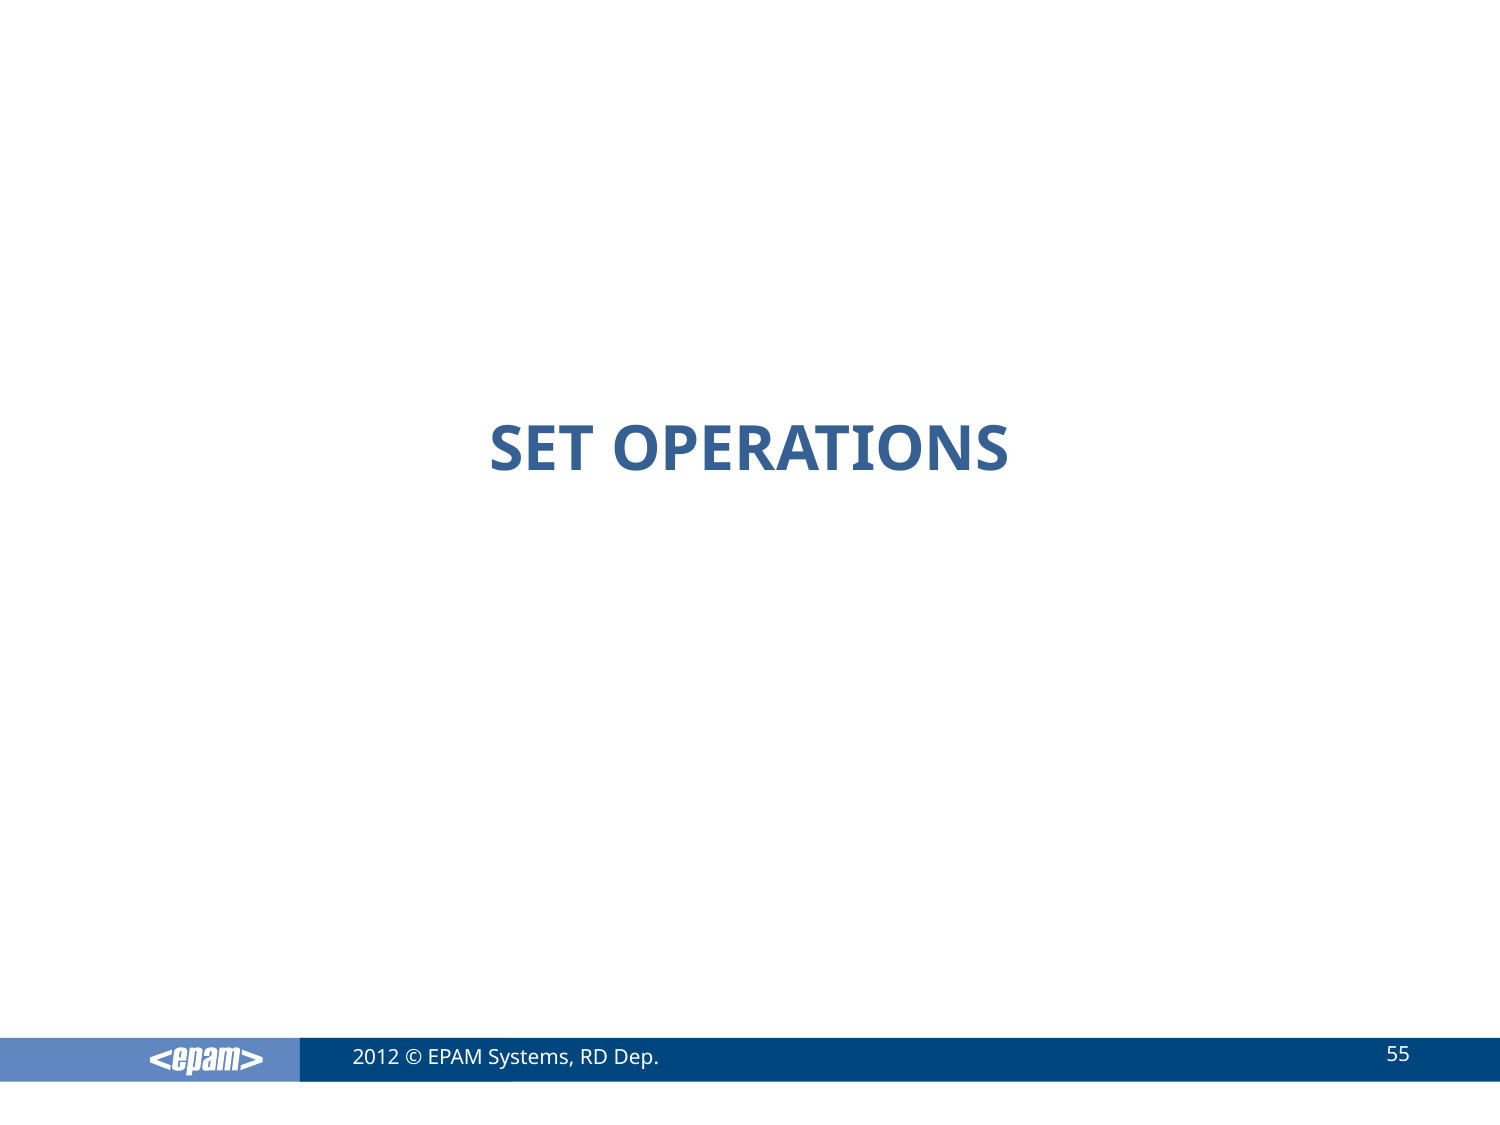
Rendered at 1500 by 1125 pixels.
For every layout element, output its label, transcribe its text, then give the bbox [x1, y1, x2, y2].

title Set Operations [225, 399, 1275, 636]
slide_number 55 [1262, 1025, 1425, 1085]
footer 2012 © EPAM Systems, RD Dep. [337, 1028, 738, 1088]
